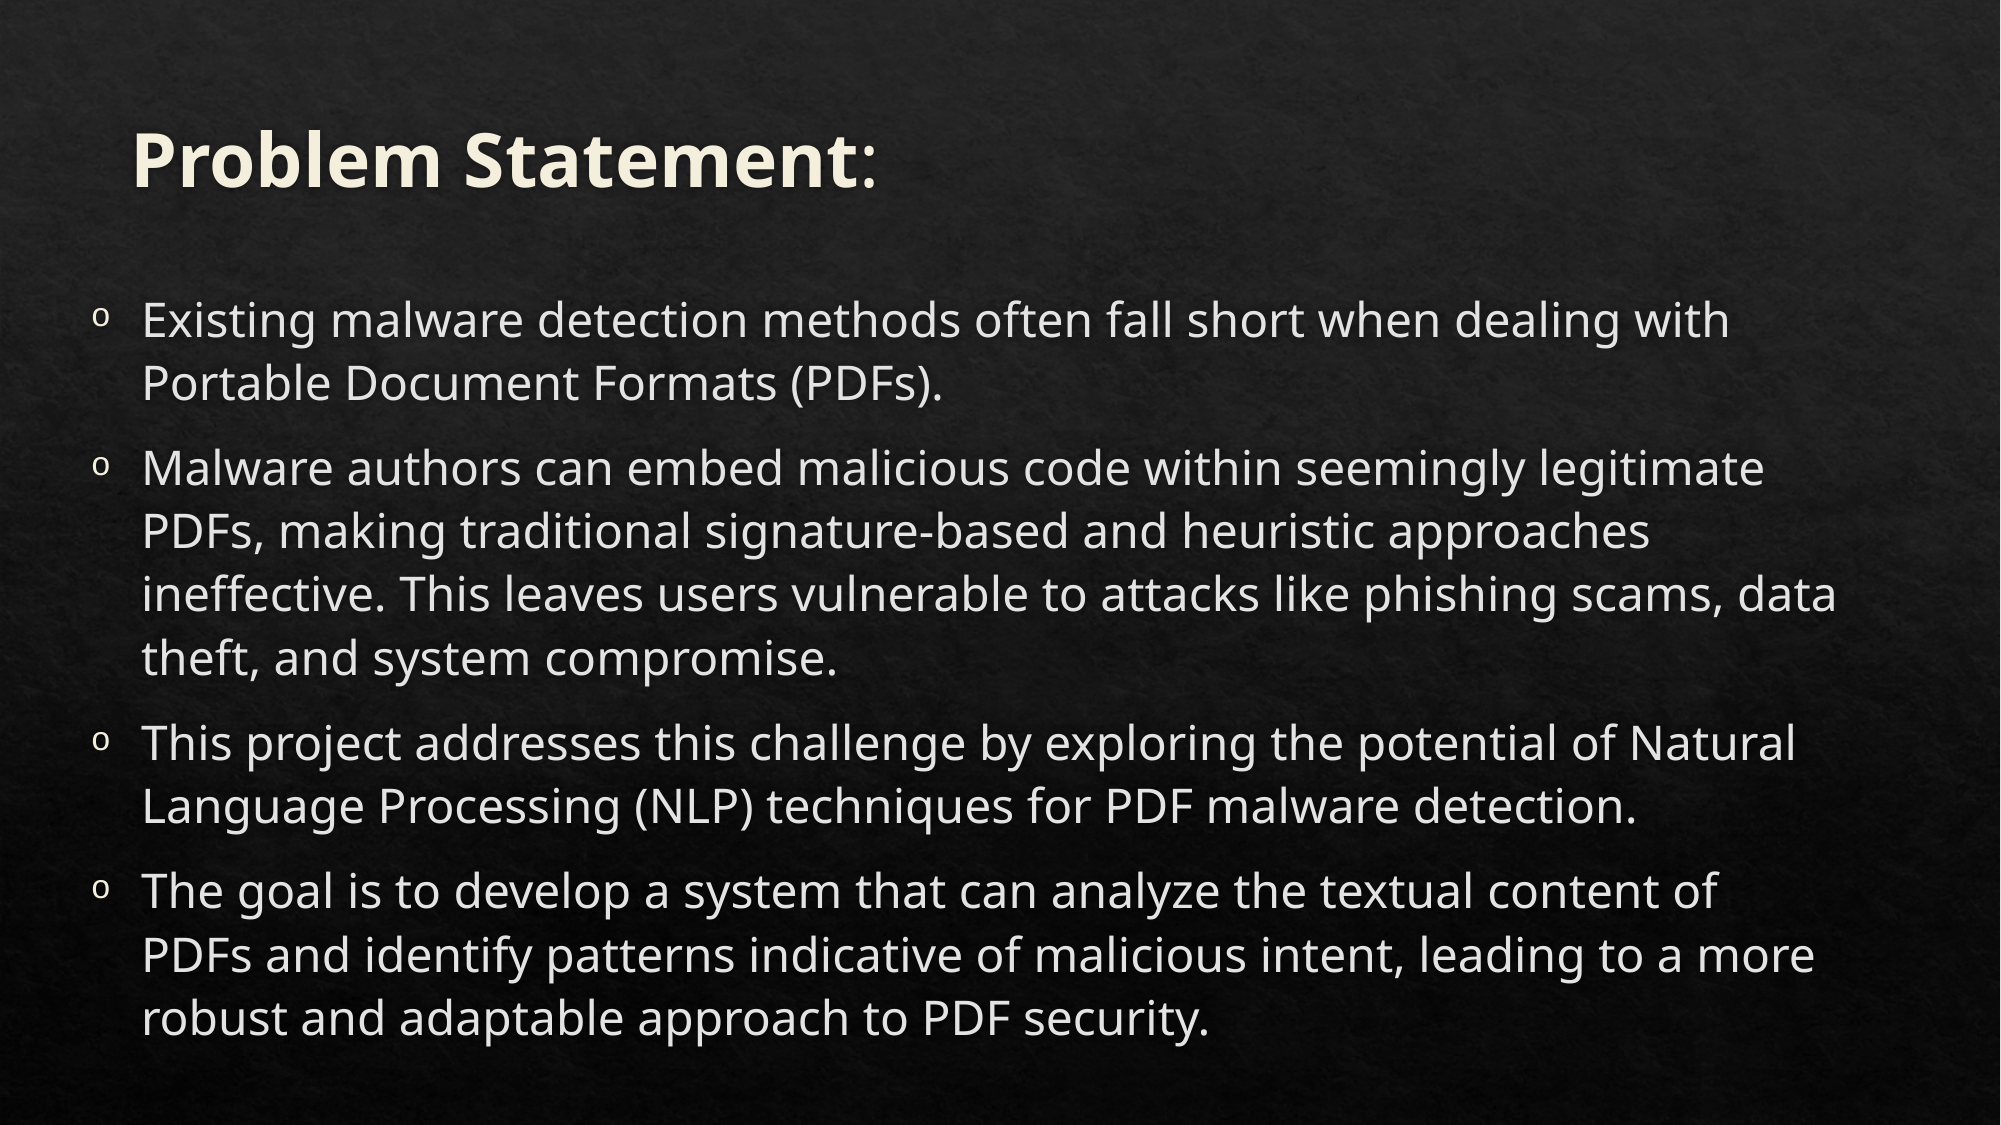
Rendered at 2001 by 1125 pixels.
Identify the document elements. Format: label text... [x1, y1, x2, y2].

title Problem Statement: [115, 60, 1814, 267]
list Existing malware detection methods often fall short when dealing with Portable Document Formats (PDFs). Malware authors can embed malicious code within seemingly legitimate PDFs, making traditional signature-based and heuristic approaches ineffective. This leaves users vulnerable to attacks like phishing scams, data theft, and system compromise. This project addresses this challenge by exploring the potential of Natural Language Processing (NLP) techniques for PDF malware detection. The goal is to develop a system that can analyze the textual content of PDFs and identify patterns indicative of malicious intent, leading to a more robust and adaptable approach to PDF security. [69, 275, 1860, 1049]
